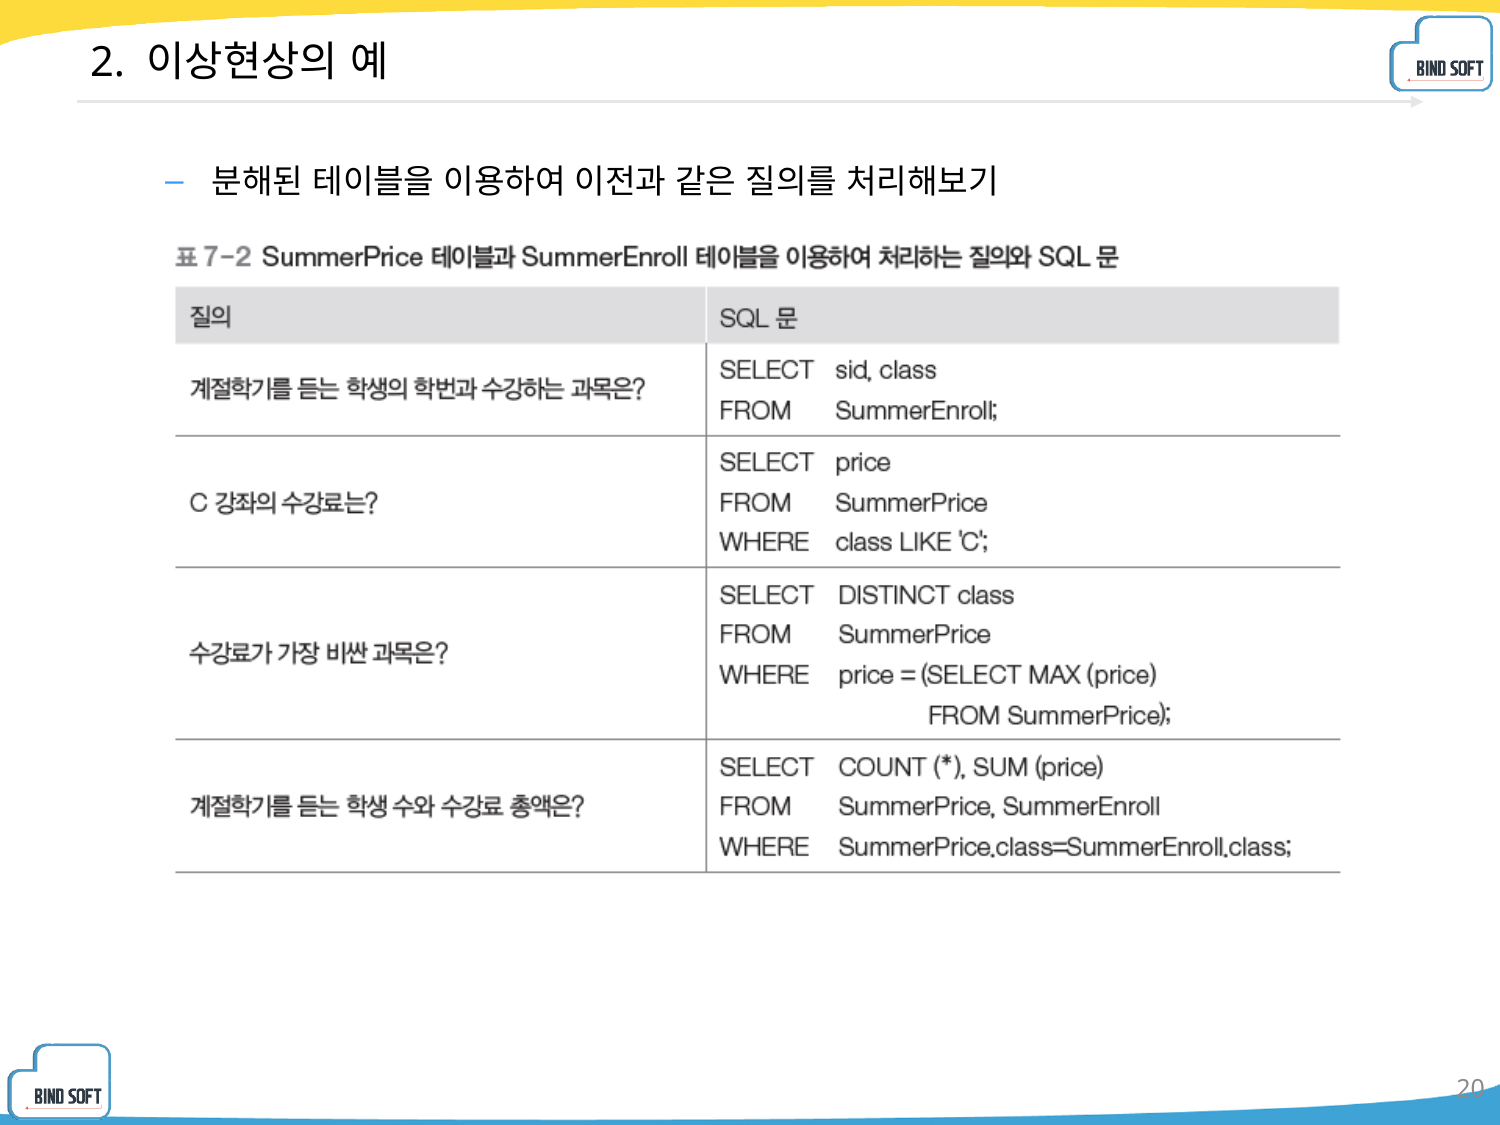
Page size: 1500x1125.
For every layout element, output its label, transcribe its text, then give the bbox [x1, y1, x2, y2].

picture [0, 1003, 1500, 1125]
slide_number 20 [1149, 1068, 1500, 1111]
list 분해된 테이블을 이용하여 이전과 같은 질의를 처리해보기 [75, 152, 1425, 1055]
title 2. 이상현상의 예 [75, 11, 1425, 108]
picture [170, 243, 1350, 879]
picture [0, 0, 1500, 96]
